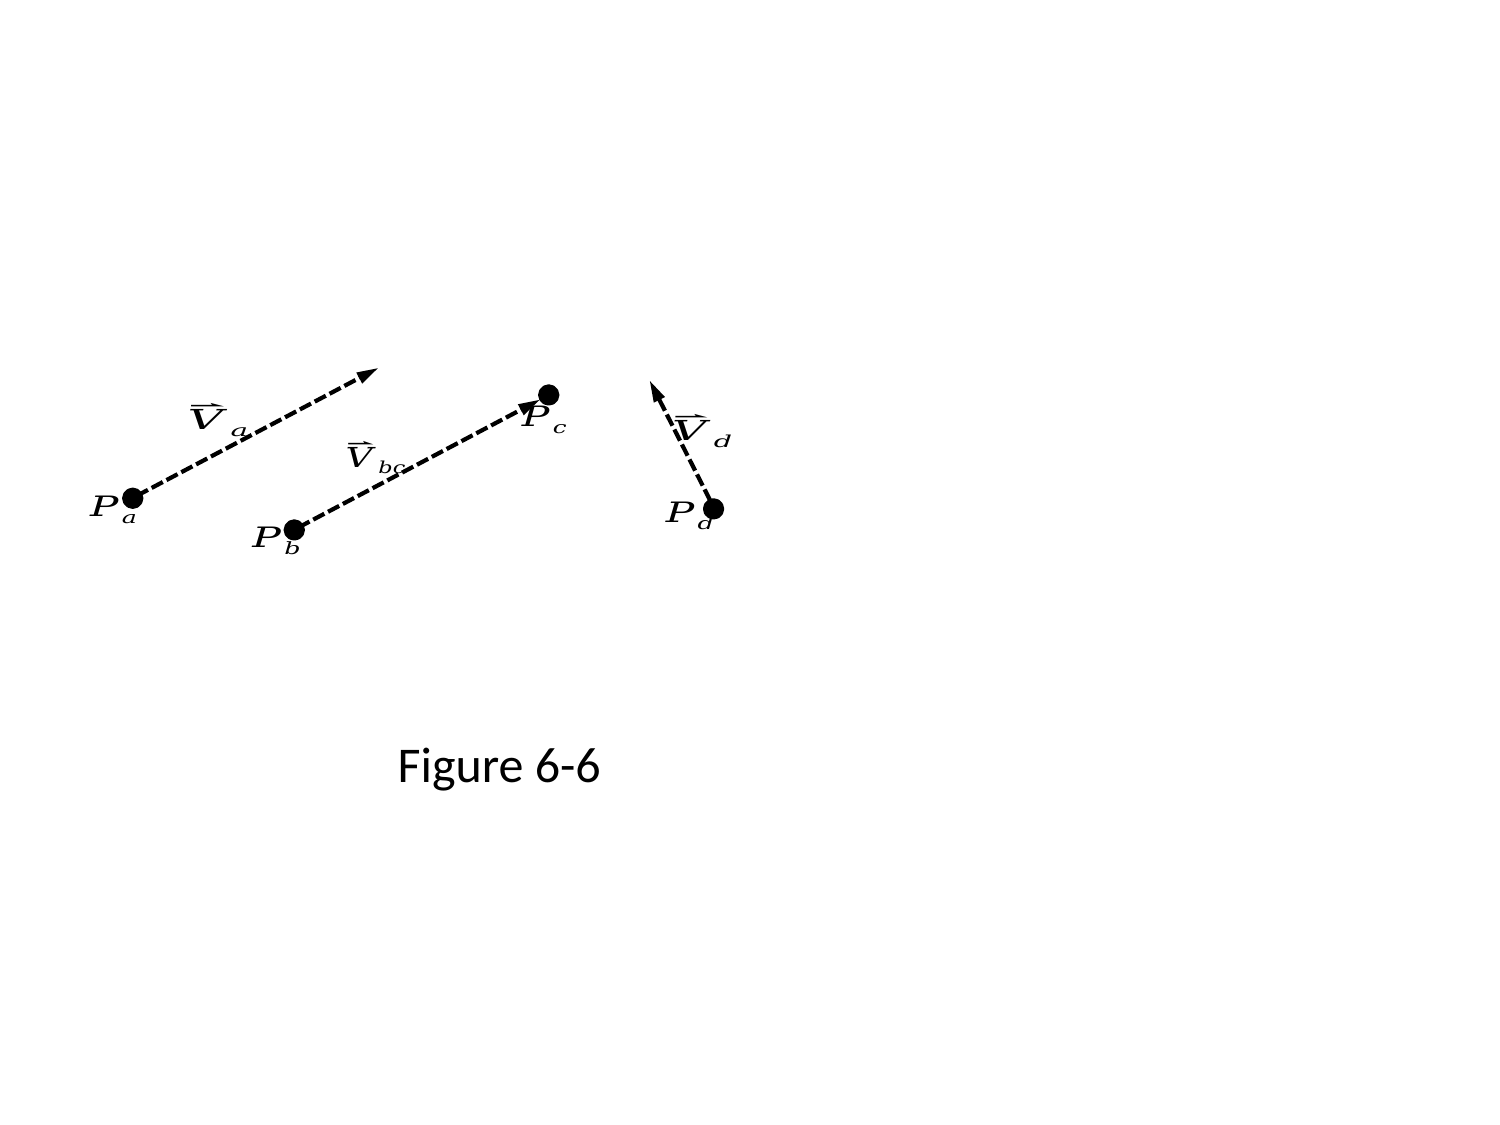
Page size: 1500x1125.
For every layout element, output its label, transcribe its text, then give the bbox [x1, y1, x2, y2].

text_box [87, 368, 378, 528]
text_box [249, 387, 569, 558]
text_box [649, 380, 733, 534]
text_box Figure 6-6 [397, 725, 987, 801]
